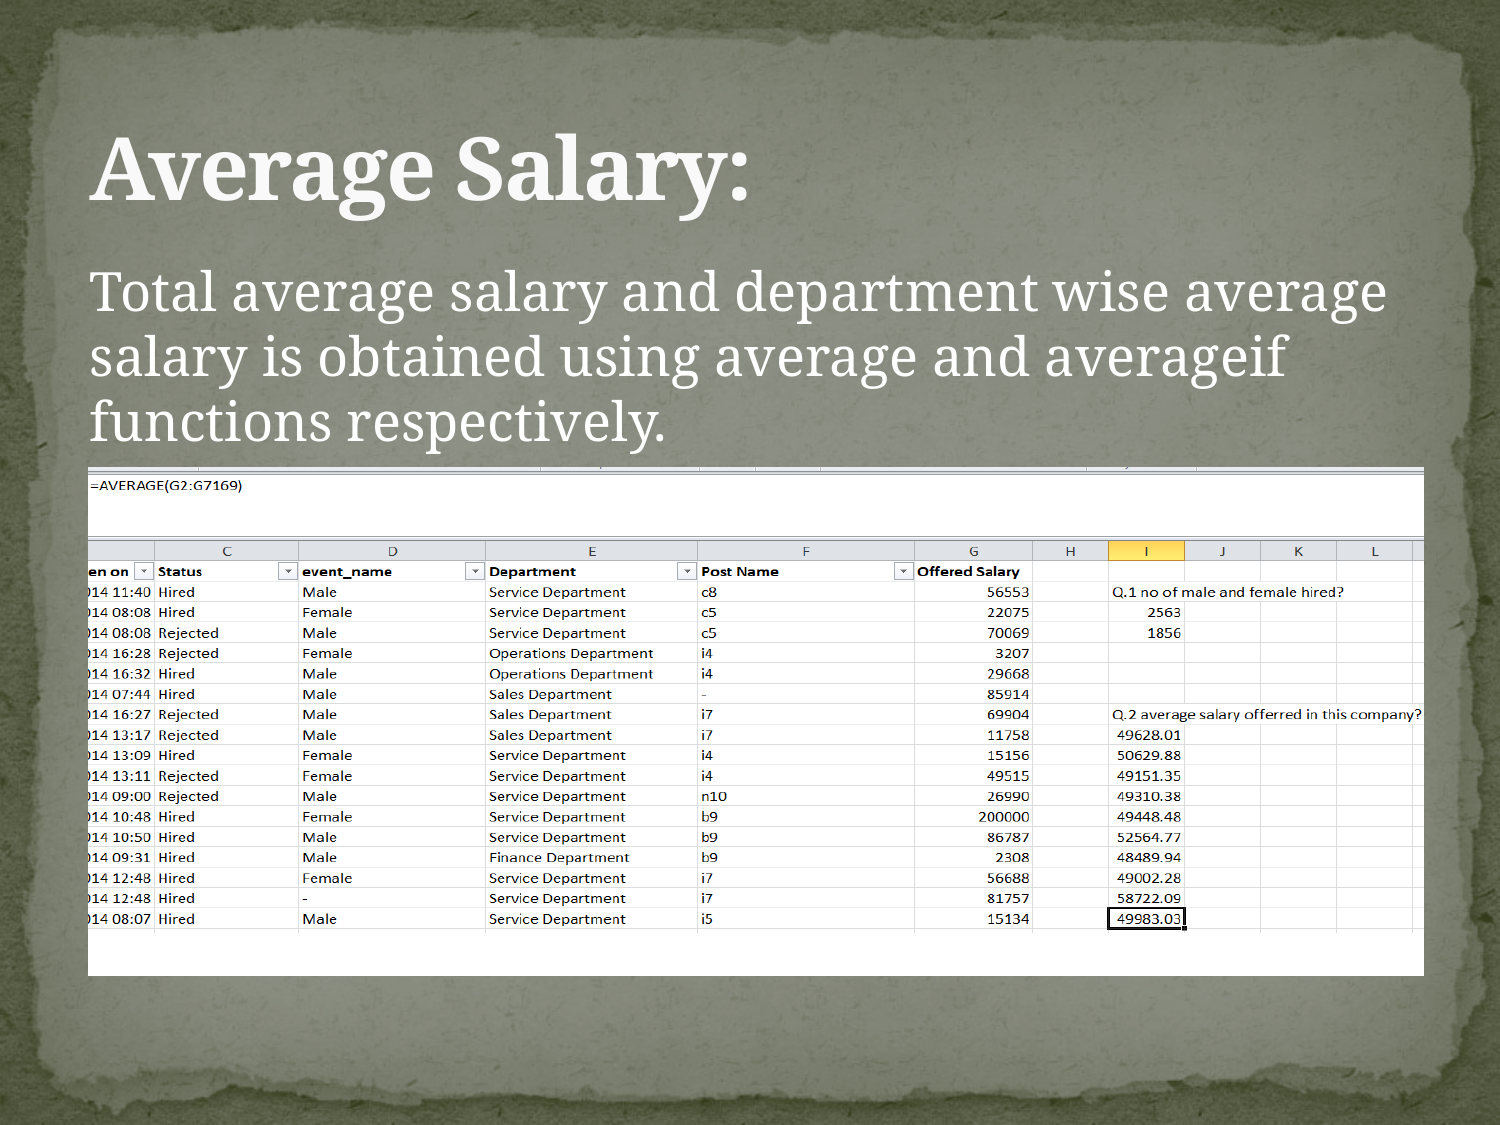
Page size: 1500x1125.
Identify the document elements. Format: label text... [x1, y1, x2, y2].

list Total average salary and department wise average salary is obtained using average and averageif functions respectively. [75, 249, 1425, 1000]
title Average Salary: [74, 24, 1425, 225]
picture [88, 467, 1425, 977]
